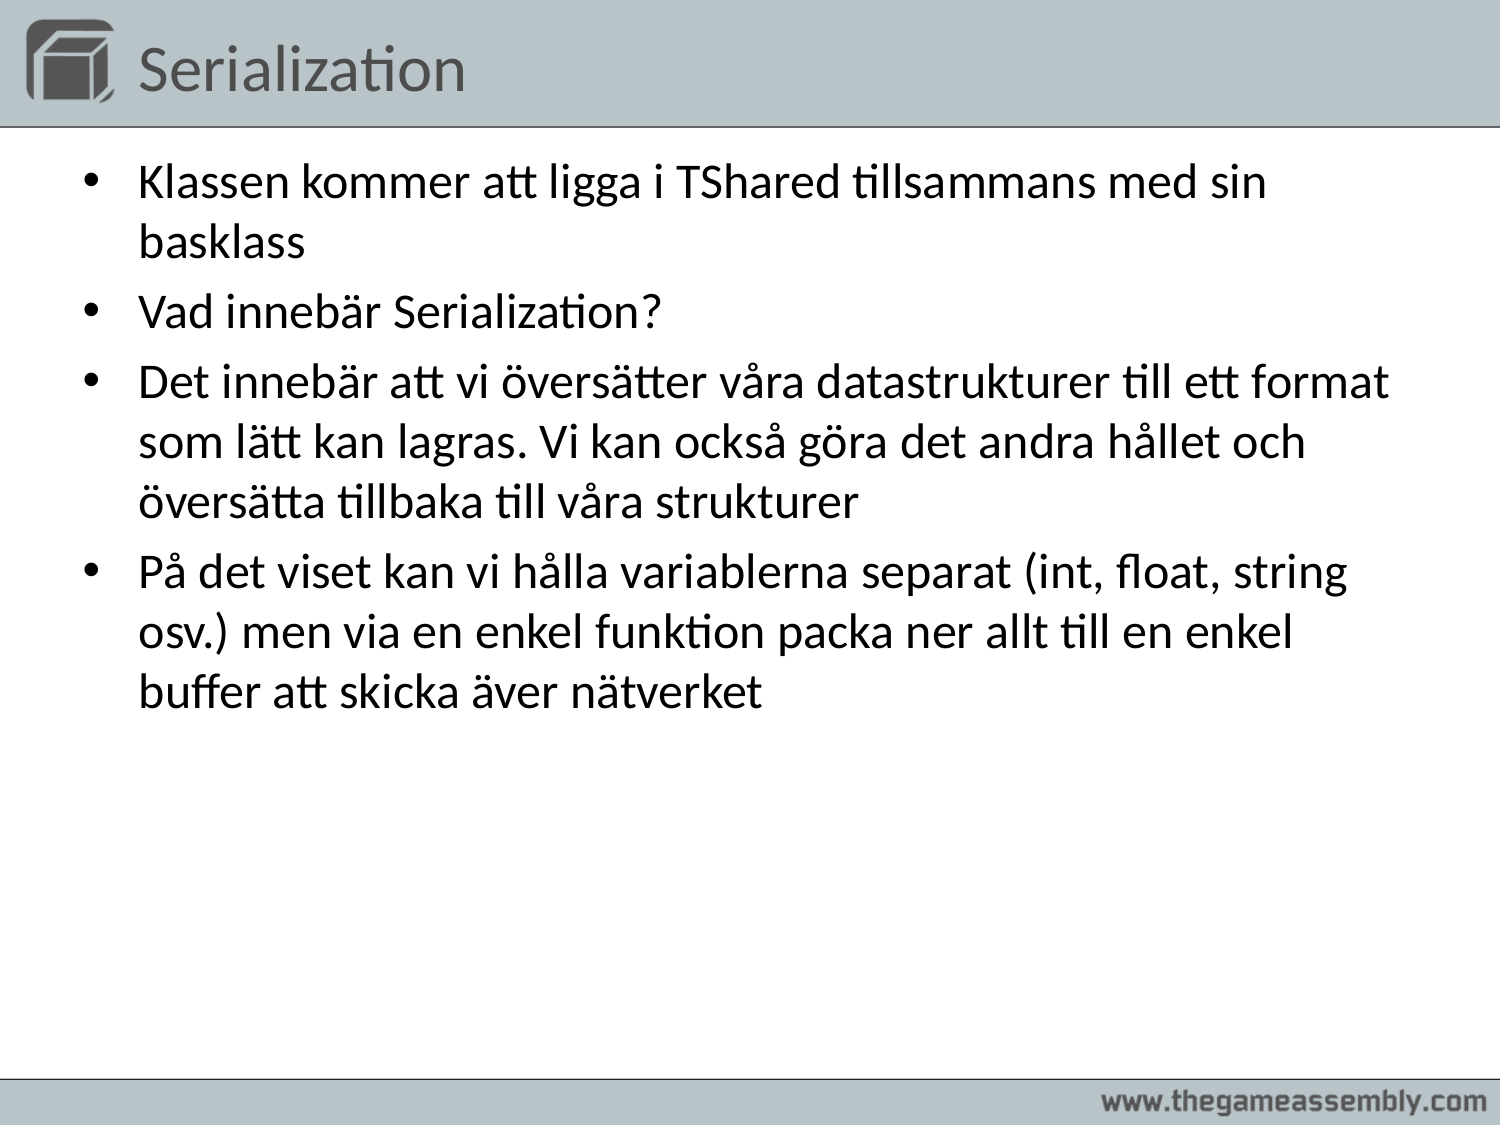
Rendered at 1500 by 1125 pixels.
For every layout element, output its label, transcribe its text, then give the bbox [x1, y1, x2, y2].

title Serialization [123, 0, 1500, 130]
list Klassen kommer att ligga i TShared tillsammans med sin basklass Vad innebär Serialization? Det innebär att vi översätter våra datastrukturer till ett format som lätt kan lagras. Vi kan också göra det andra hållet och översätta tillbaka till våra strukturer På det viset kan vi hålla variablerna separat (int, float, string osv.) men via en enkel funktion packa ner allt till en enkel buffer att skicka äver nätverket [67, 136, 1424, 941]
picture [0, 0, 1500, 1125]
